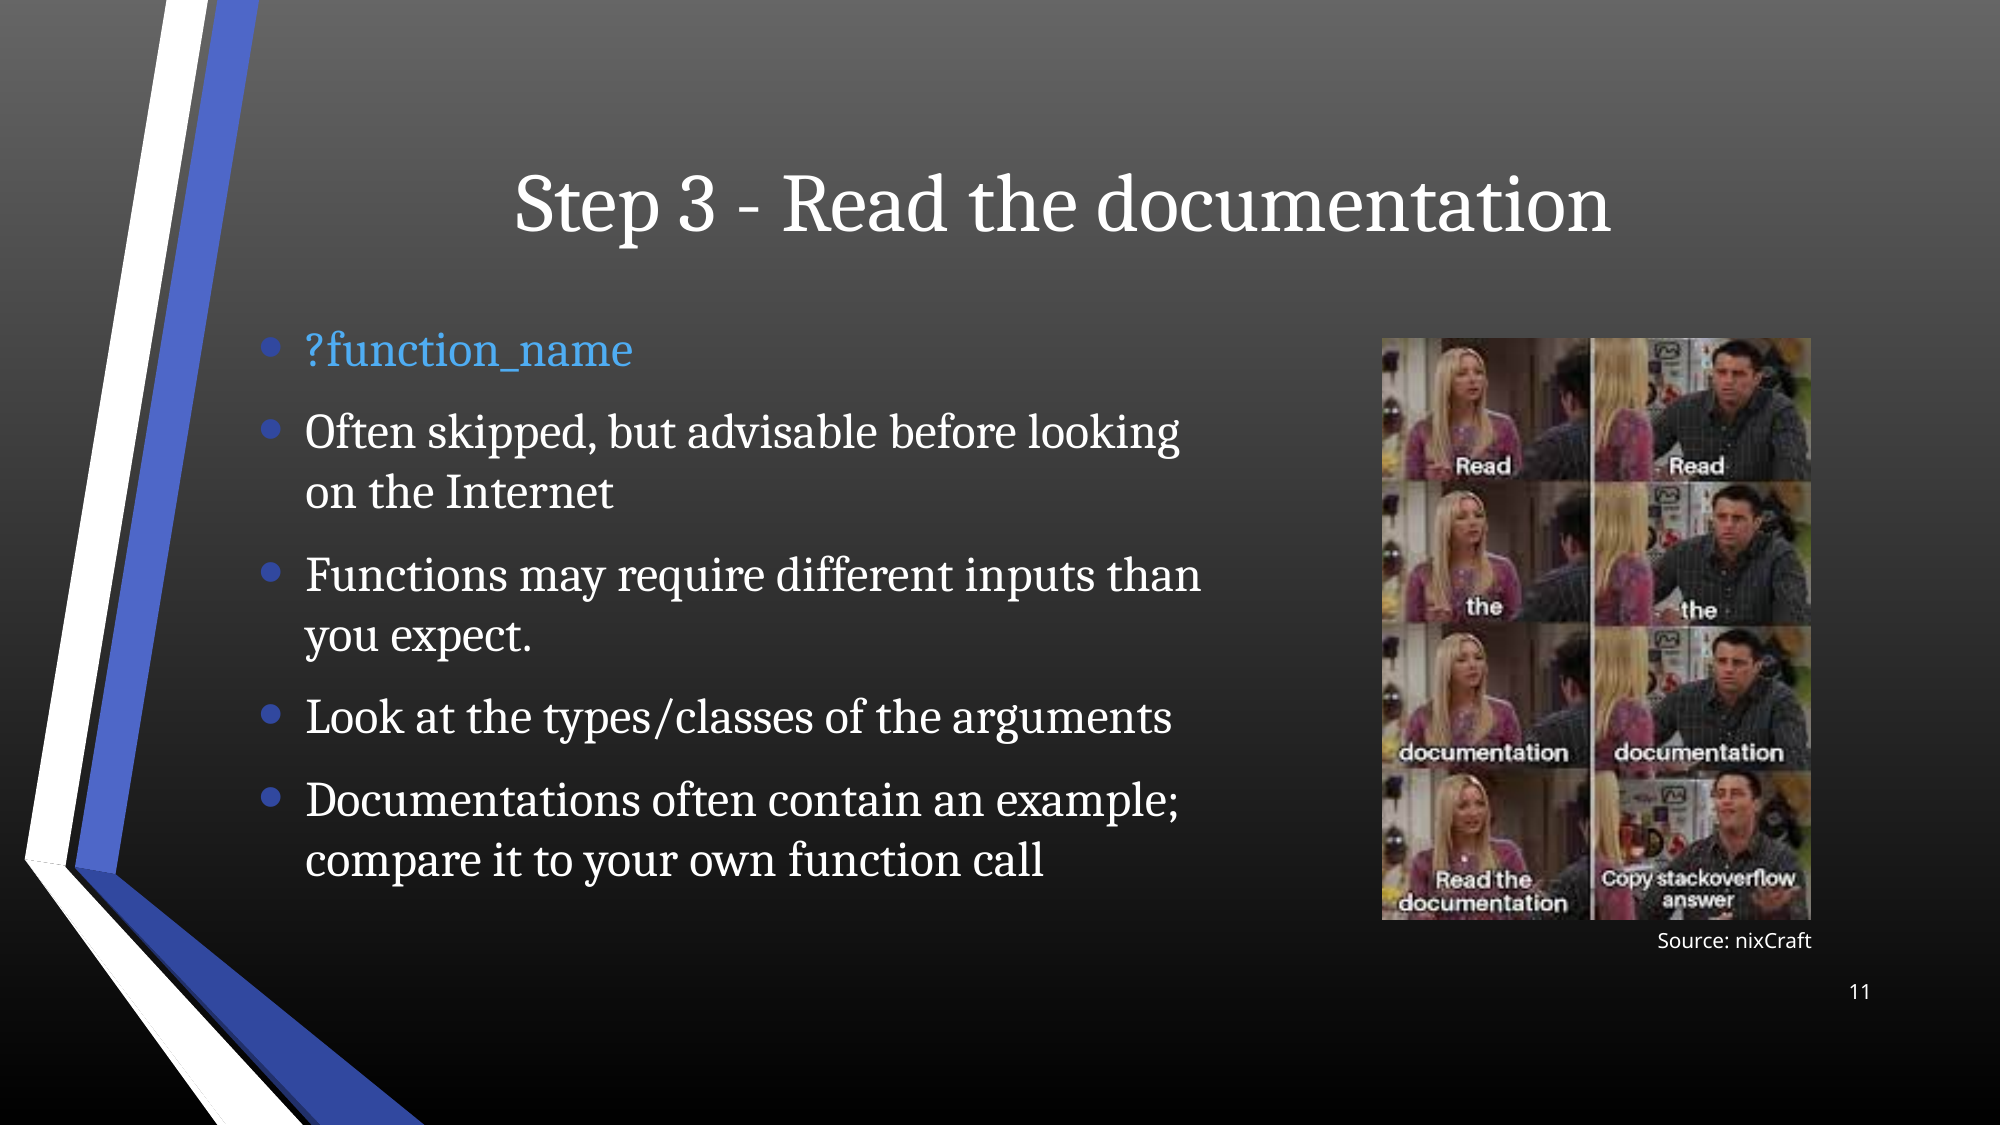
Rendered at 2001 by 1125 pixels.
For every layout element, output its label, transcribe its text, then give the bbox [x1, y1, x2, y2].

text_box Source: nixCraft [1642, 919, 1827, 960]
slide_number 11 [1796, 962, 1887, 1023]
title Step 3 - Read the documentation [243, 112, 1887, 284]
picture [1381, 338, 1811, 921]
list ?function_name Often skipped, but advisable before looking on the Internet Functions may require different inputs than you expect. Look at the types/classes of the arguments Documentations often contain an example; compare it to your own function call [243, 308, 1236, 950]
